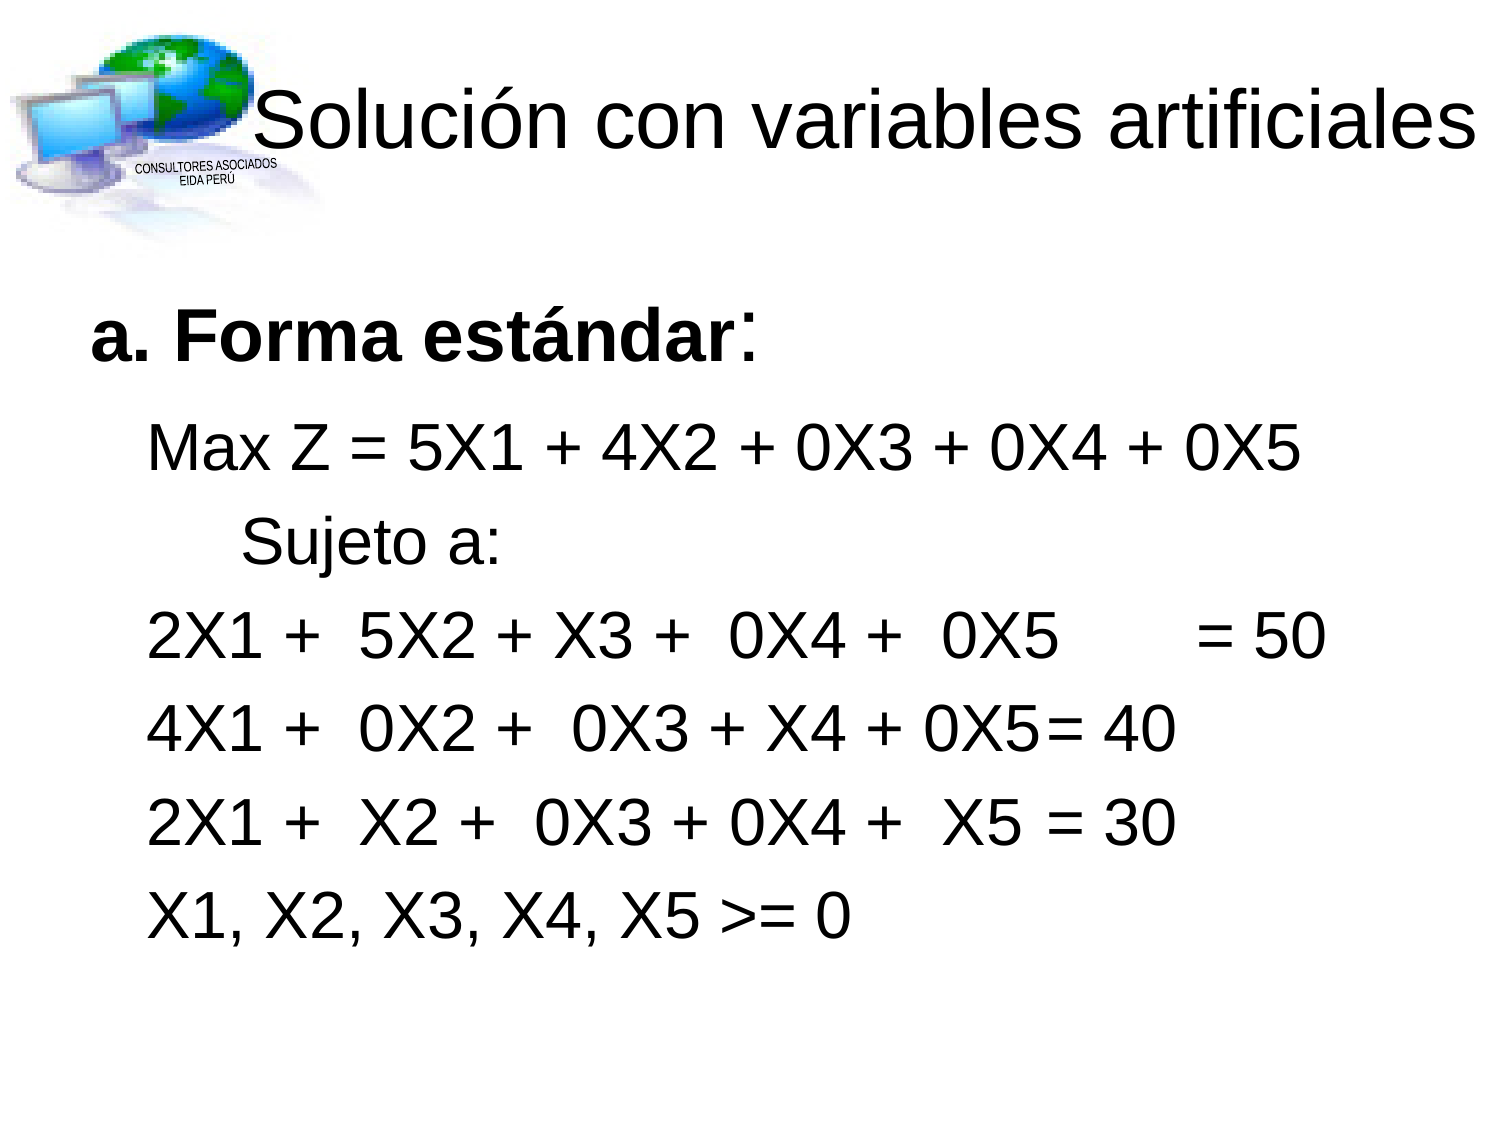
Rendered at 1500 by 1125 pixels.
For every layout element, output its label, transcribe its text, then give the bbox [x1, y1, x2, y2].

list a. Forma estándar: Max Z = 5X1 + 4X2 + 0X3 + 0X4 + 0X5 Sujeto a: 2X1 + 5X2 + X3 + 0X4 + 0X5 = 50 4X1 + 0X2 + 0X3 + X4 + 0X5 = 40 2X1 + X2 + 0X3 + 0X4 + X5 = 30 X1, X2, X3, X4, X5 >= 0 [75, 262, 1447, 1071]
picture [5, 7, 337, 258]
title Solución con variables artificiales [337, 45, 1500, 185]
